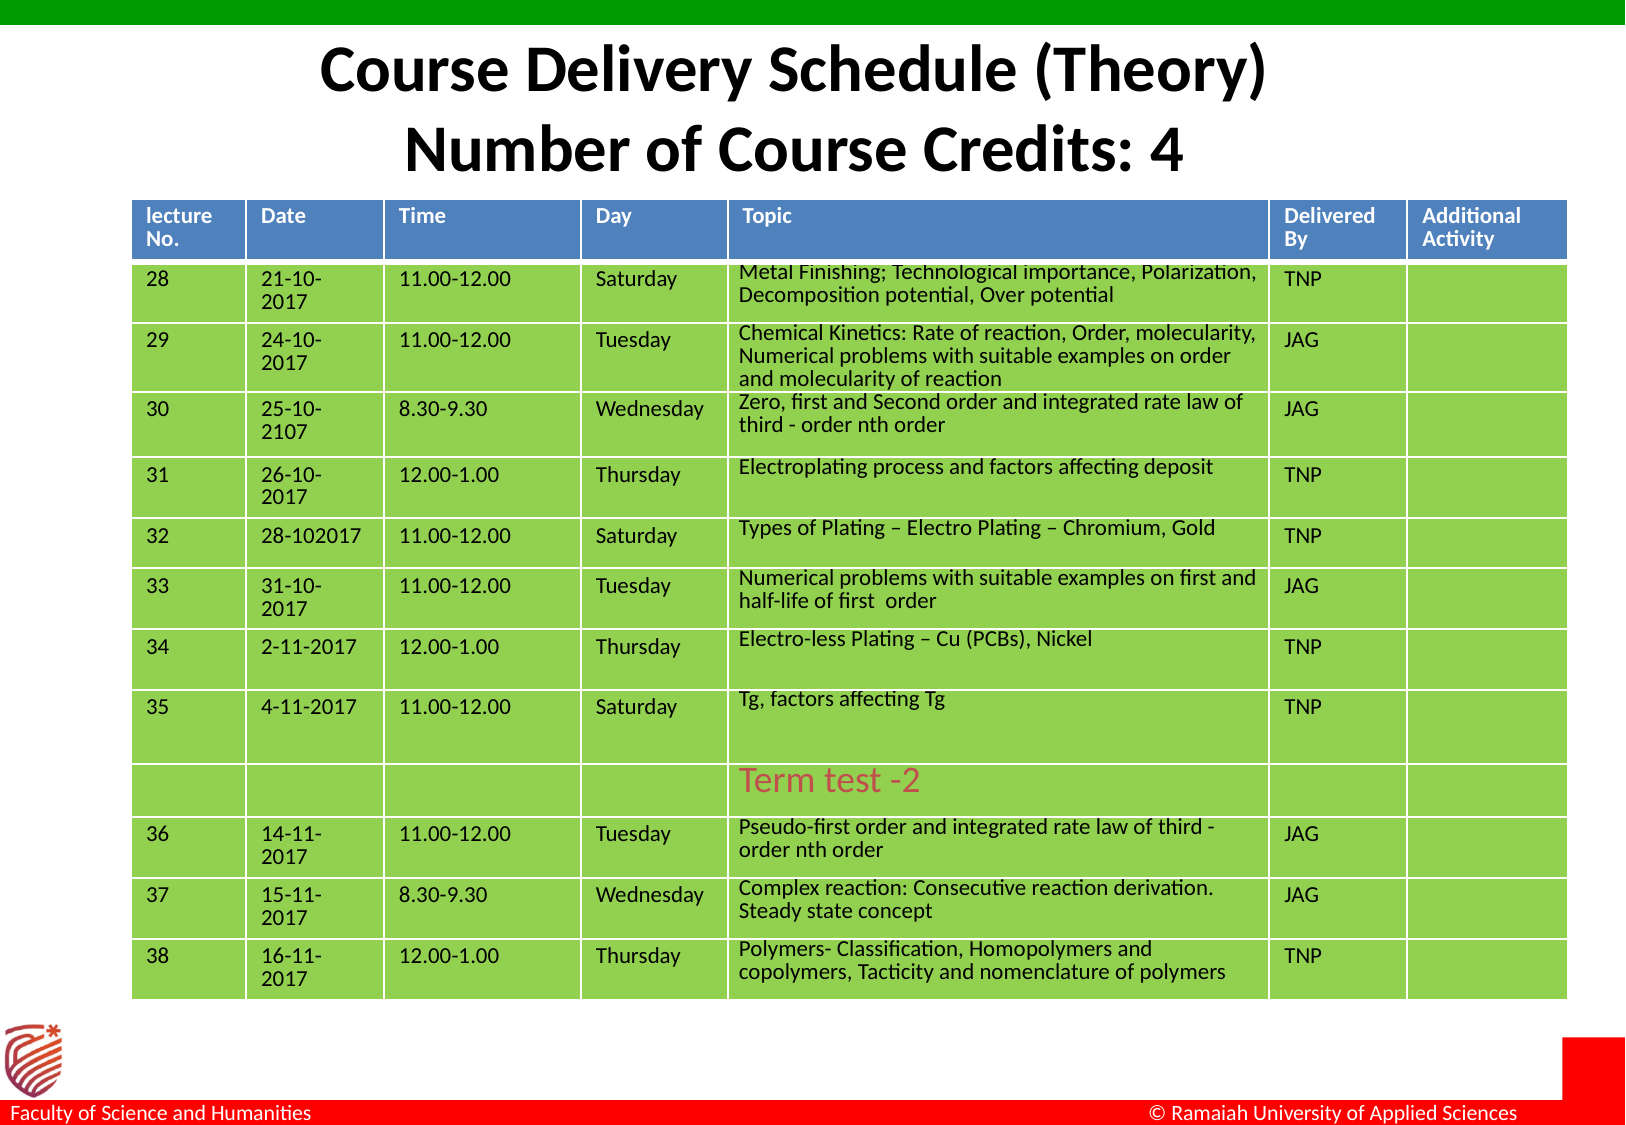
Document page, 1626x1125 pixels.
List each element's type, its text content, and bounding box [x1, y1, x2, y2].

table_cell [1408, 879, 1567, 938]
table_cell Tuesday [582, 569, 727, 628]
table_cell Saturday [582, 265, 727, 322]
table_cell 33 [132, 569, 245, 628]
table_cell Tuesday [582, 818, 727, 877]
table_cell 21-10-2017 [247, 265, 383, 322]
table_header Day [582, 200, 727, 259]
table_cell 29 [132, 324, 245, 391]
table_cell TNP [1270, 630, 1406, 689]
table_cell 28-102017 [247, 519, 383, 567]
table_header Time [385, 200, 580, 259]
picture [0, 1013, 69, 1100]
table_cell 25-10-2107 [247, 393, 383, 456]
table_cell 15-11-2017 [247, 879, 383, 938]
table_cell 11.00-12.00 [385, 519, 580, 567]
table_cell [385, 765, 580, 816]
table_cell Tuesday [582, 324, 727, 391]
table_cell 38 [132, 940, 245, 999]
table_cell TNP [1270, 940, 1406, 999]
table_cell 32 [132, 519, 245, 567]
text_box Course Delivery Schedule (Theory) Number of Course Credits: 4 [245, 17, 1344, 192]
table_cell Pseudo-first order and integrated rate law of third - order nth order [729, 818, 1268, 877]
table_cell [582, 765, 727, 816]
table_cell 24-10-2017 [247, 324, 383, 391]
table_cell Saturday [582, 519, 727, 567]
table_cell 37 [132, 879, 245, 938]
table_cell Types of Plating – Electro Plating – Chromium, Gold [729, 519, 1268, 567]
table_cell [1408, 519, 1567, 567]
table_cell Electro-less Plating – Cu (PCBs), Nickel [729, 630, 1268, 689]
table_cell 8.30-9.30 [385, 393, 580, 456]
table_cell Electroplating process and factors affecting deposit [729, 458, 1268, 517]
table_cell 31-10-2017 [247, 569, 383, 628]
table_cell 30 [132, 393, 245, 456]
table_cell [1408, 569, 1567, 628]
table_header lecture No. [132, 200, 245, 259]
table_cell [1408, 818, 1567, 877]
table_cell 28 [132, 265, 245, 322]
table_cell 12.00-1.00 [385, 940, 580, 999]
table_cell 26-10-2017 [247, 458, 383, 517]
table_cell 34 [132, 630, 245, 689]
table_cell Zero, first and Second order and integrated rate law of third - order nth order [729, 393, 1268, 456]
table_cell TNP [1270, 265, 1406, 322]
table_cell [1408, 691, 1567, 763]
table_cell [247, 765, 383, 816]
table_cell 12.00-1.00 [385, 458, 580, 517]
table_cell 4-11-2017 [247, 691, 383, 763]
table_cell 11.00-12.00 [385, 265, 580, 322]
table_cell [1408, 458, 1567, 517]
table_header Date [247, 200, 383, 259]
table_cell 2-11-2017 [247, 630, 383, 689]
table_cell [1408, 265, 1567, 322]
table_cell [132, 765, 245, 816]
table_cell 12.00-1.00 [385, 630, 580, 689]
table_cell TNP [1270, 691, 1406, 763]
table_cell 35 [132, 691, 245, 763]
table_cell [1270, 765, 1406, 816]
table_cell 11.00-12.00 [385, 818, 580, 877]
table_cell 11.00-12.00 [385, 569, 580, 628]
table_cell Thursday [582, 940, 727, 999]
table_cell JAG [1270, 393, 1406, 456]
table_cell JAG [1270, 879, 1406, 938]
table_cell Chemical Kinetics: Rate of reaction, Order, molecularity, Numerical problems with suitable examples on order and molecularity of reaction [729, 324, 1268, 391]
table_cell [1408, 765, 1567, 816]
table_cell [1408, 630, 1567, 689]
table_cell Wednesday [582, 879, 727, 938]
table_header Topic [729, 200, 1268, 259]
table_cell 14-11-2017 [247, 818, 383, 877]
table_cell 11.00-12.00 [385, 324, 580, 391]
table_cell Tg, factors affecting Tg [729, 691, 1268, 763]
table_cell Wednesday [582, 393, 727, 456]
table_header Additional Activity [1408, 200, 1567, 259]
table_cell Metal Finishing; Technological importance, Polarization, Decomposition potential, Over potential [729, 265, 1268, 322]
table_cell Term test -2 [729, 765, 1268, 816]
table_cell 36 [132, 818, 245, 877]
table_cell [1408, 324, 1567, 391]
table_cell Polymers- Classification, Homopolymers and copolymers, Tacticity and nomenclature of polymers [729, 940, 1268, 999]
table_cell [1408, 940, 1567, 999]
table_cell TNP [1270, 519, 1406, 567]
table_cell 8.30-9.30 [385, 879, 580, 938]
table_cell Complex reaction: Consecutive reaction derivation. Steady state concept [729, 879, 1268, 938]
table_cell JAG [1270, 569, 1406, 628]
table_cell JAG [1270, 324, 1406, 391]
table_cell Numerical problems with suitable examples on first and half-life of first order [729, 569, 1268, 628]
table_cell 11.00-12.00 [385, 691, 580, 763]
table_cell Saturday [582, 691, 727, 763]
table_cell TNP [1270, 458, 1406, 517]
table_cell [1408, 393, 1567, 456]
table_cell JAG [1270, 818, 1406, 877]
table_cell 16-11-2017 [247, 940, 383, 999]
table_header Delivered By [1270, 200, 1406, 259]
table_cell Thursday [582, 630, 727, 689]
table_cell 31 [132, 458, 245, 517]
table_cell Thursday [582, 458, 727, 517]
